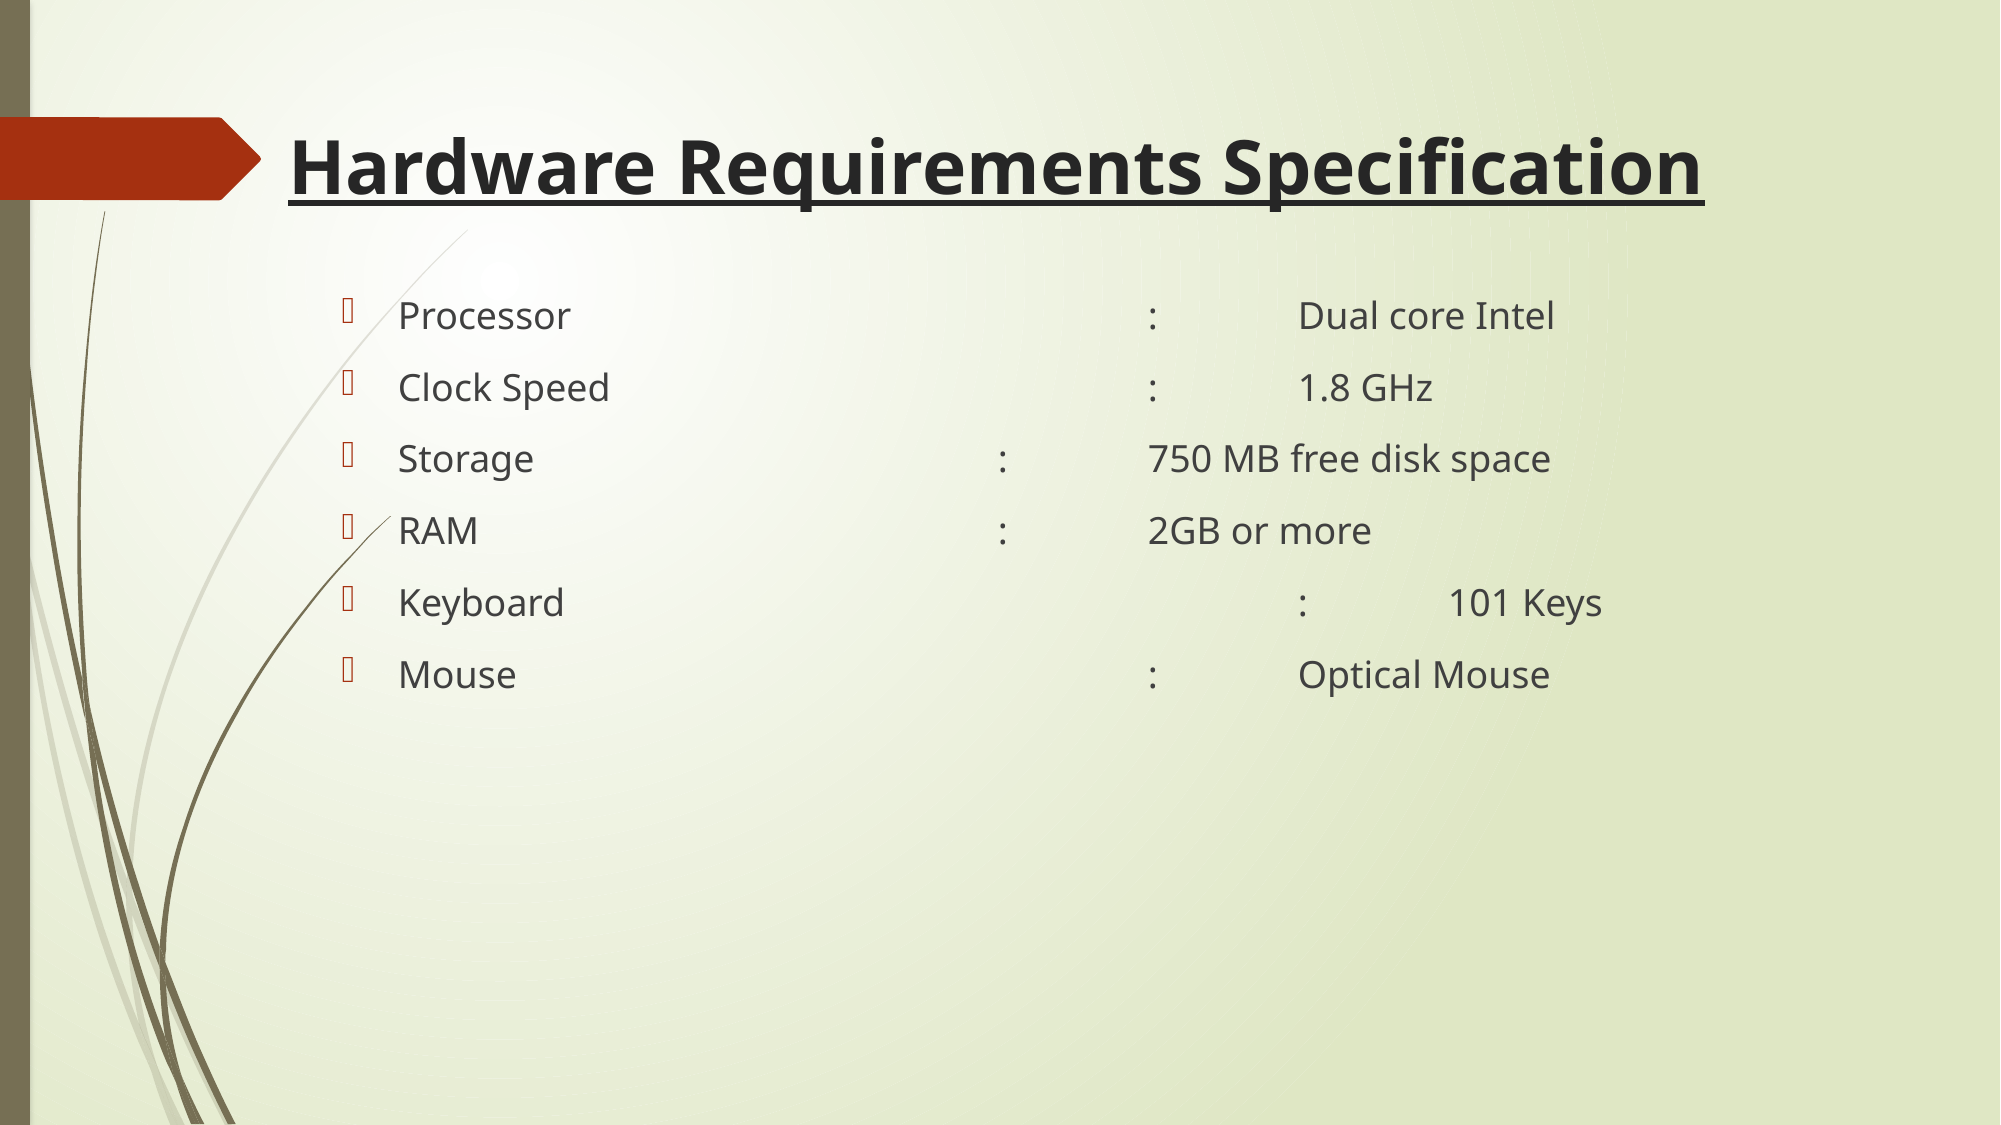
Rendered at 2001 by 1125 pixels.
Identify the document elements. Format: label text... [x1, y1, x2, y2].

text_box Hardware Requirements Specification [263, 106, 1730, 232]
text_box Processor : Dual core Intel Clock Speed : 1.8 GHz Storage : 750 MB free disk space RAM : 2GB or more Keyboard : 101 Keys Mouse : Optical Mouse [326, 281, 1712, 827]
